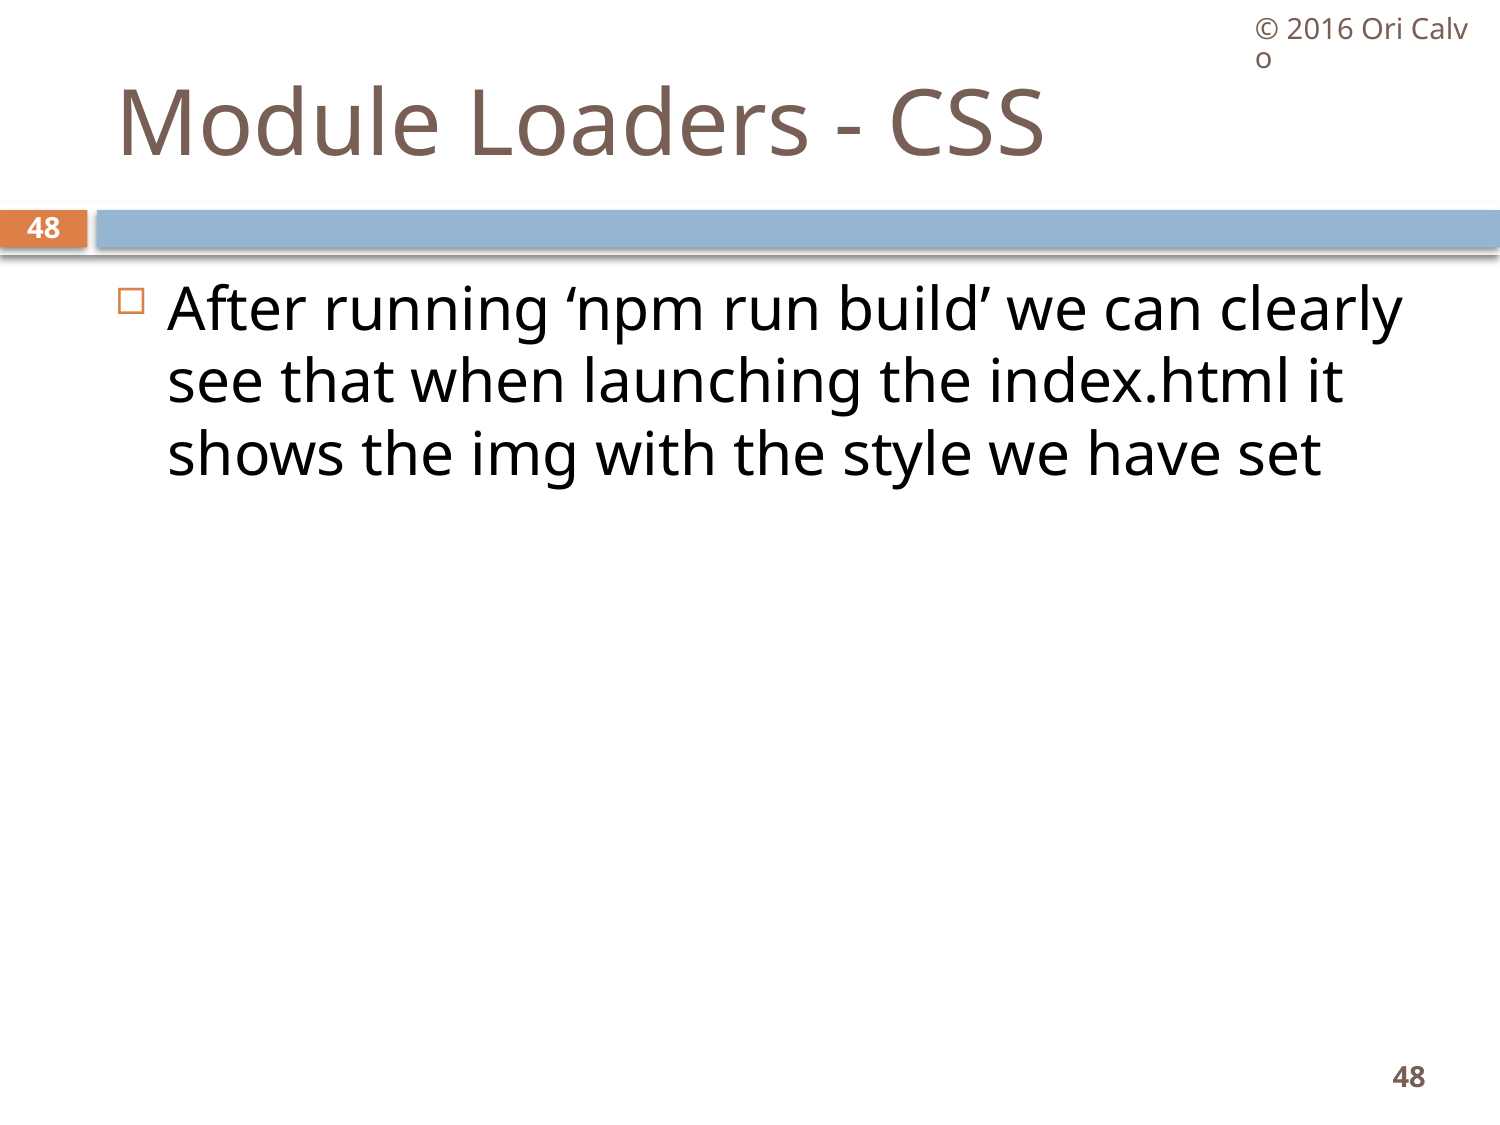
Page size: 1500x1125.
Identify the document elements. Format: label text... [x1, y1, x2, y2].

title Module Loaders - CSS [100, 37, 1438, 200]
footer © 2016 Ori Calvo [1240, 0, 1500, 60]
list After running ‘npm run build’ we can clearly see that when launching the index.html it shows the img with the style we have set [100, 262, 1483, 1106]
slide_number 48 [0, 208, 88, 249]
